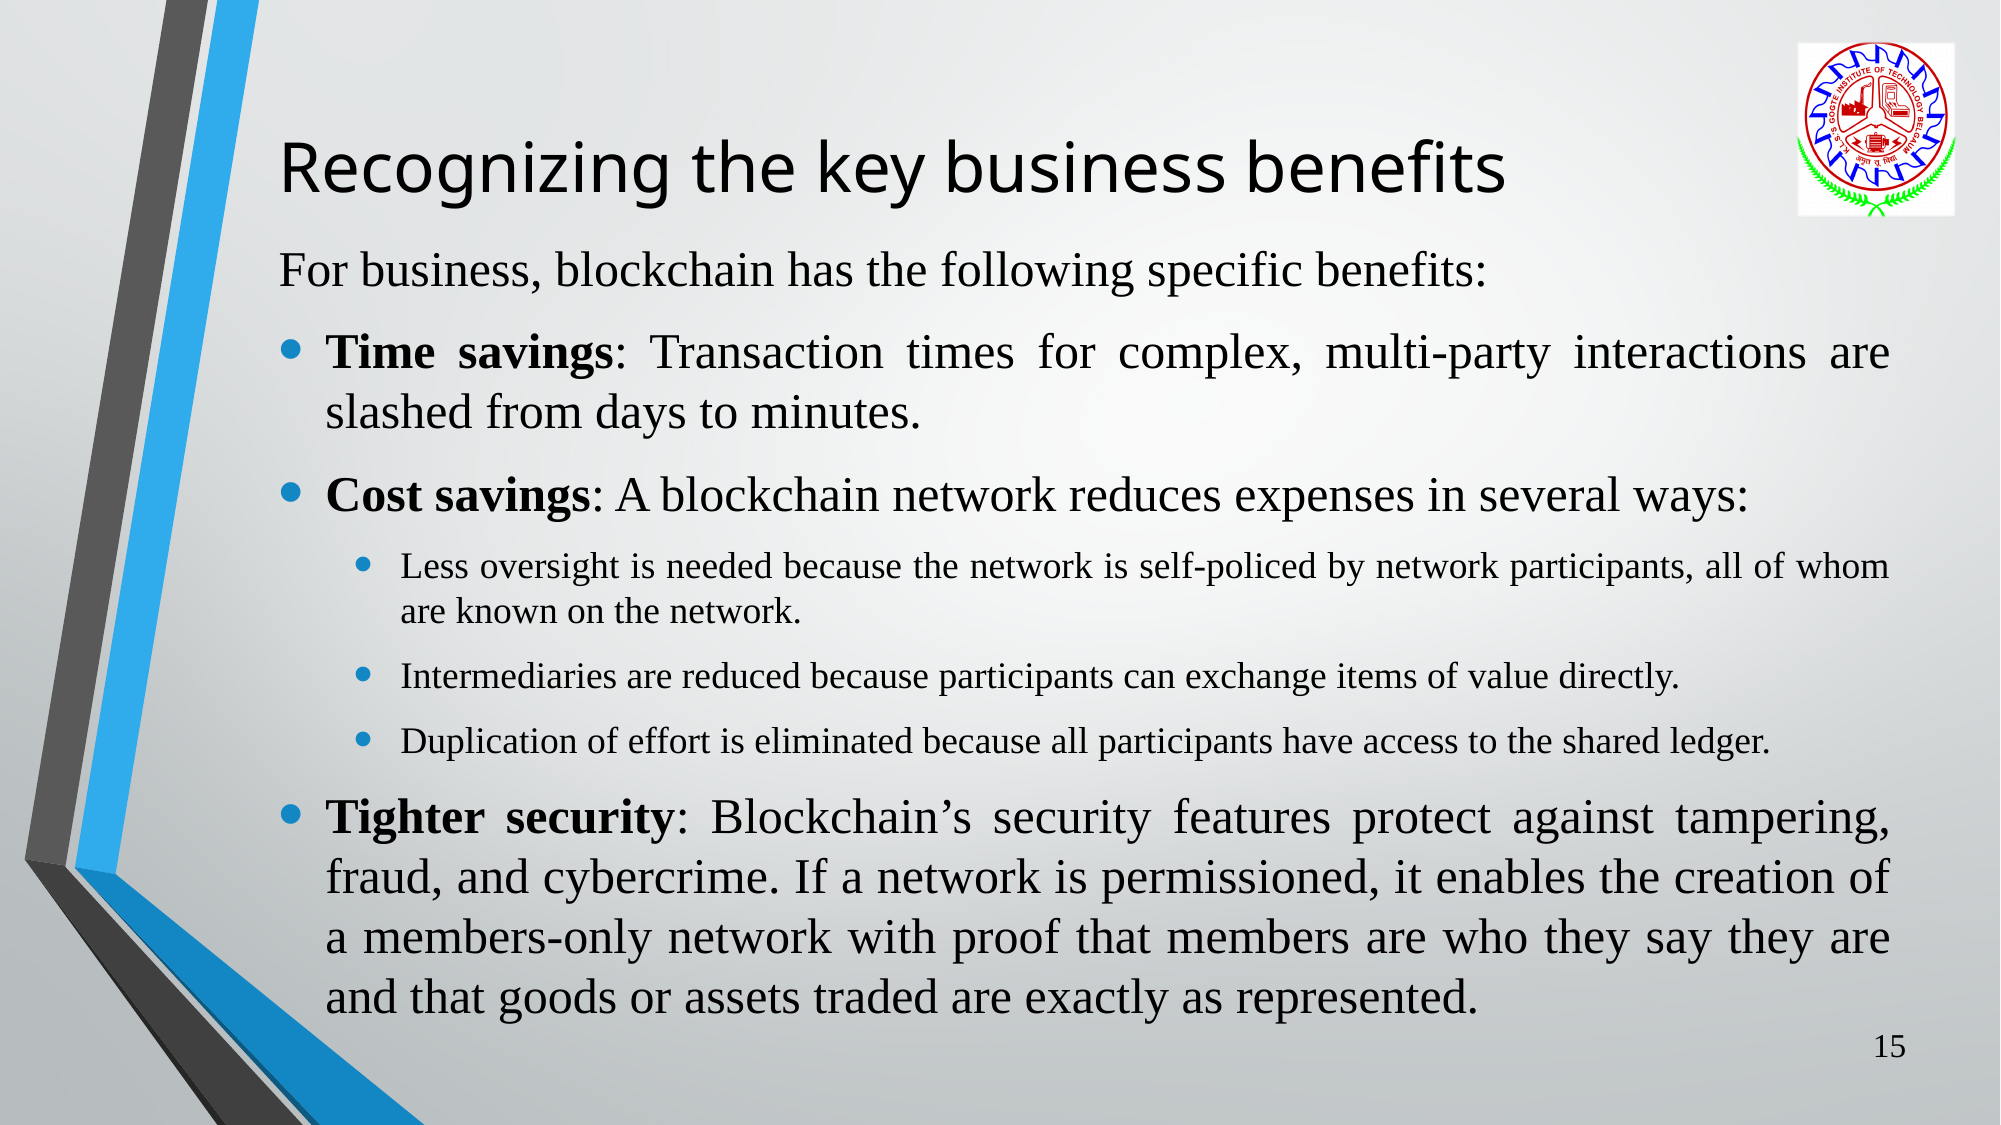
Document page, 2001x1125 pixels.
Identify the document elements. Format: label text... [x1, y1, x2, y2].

slide_number 15 [1831, 1013, 1922, 1074]
picture [1796, 41, 1957, 218]
title Recognizing the key business benefits [263, 112, 1524, 218]
list For business, blockchain has the following specific benefits: Time savings: Transaction times for complex, multi-party interactions are slashed from days to minutes. Cost savings: A blockchain network reduces expenses in several ways: Less oversight is needed because the network is self-policed by network participants, all of whom are known on the network. Intermediaries are reduced because participants can exchange items of value directly. Duplication of effort is eliminated because all participants have access to the shared ledger. Tighter security: Blockchain’s security features protect against tampering, fraud, and cybercrime. If a network is permissioned, it enables the creation of a members-only network with proof that members are who they say they are and that goods or assets traded are exactly as represented. [263, 228, 1908, 719]
